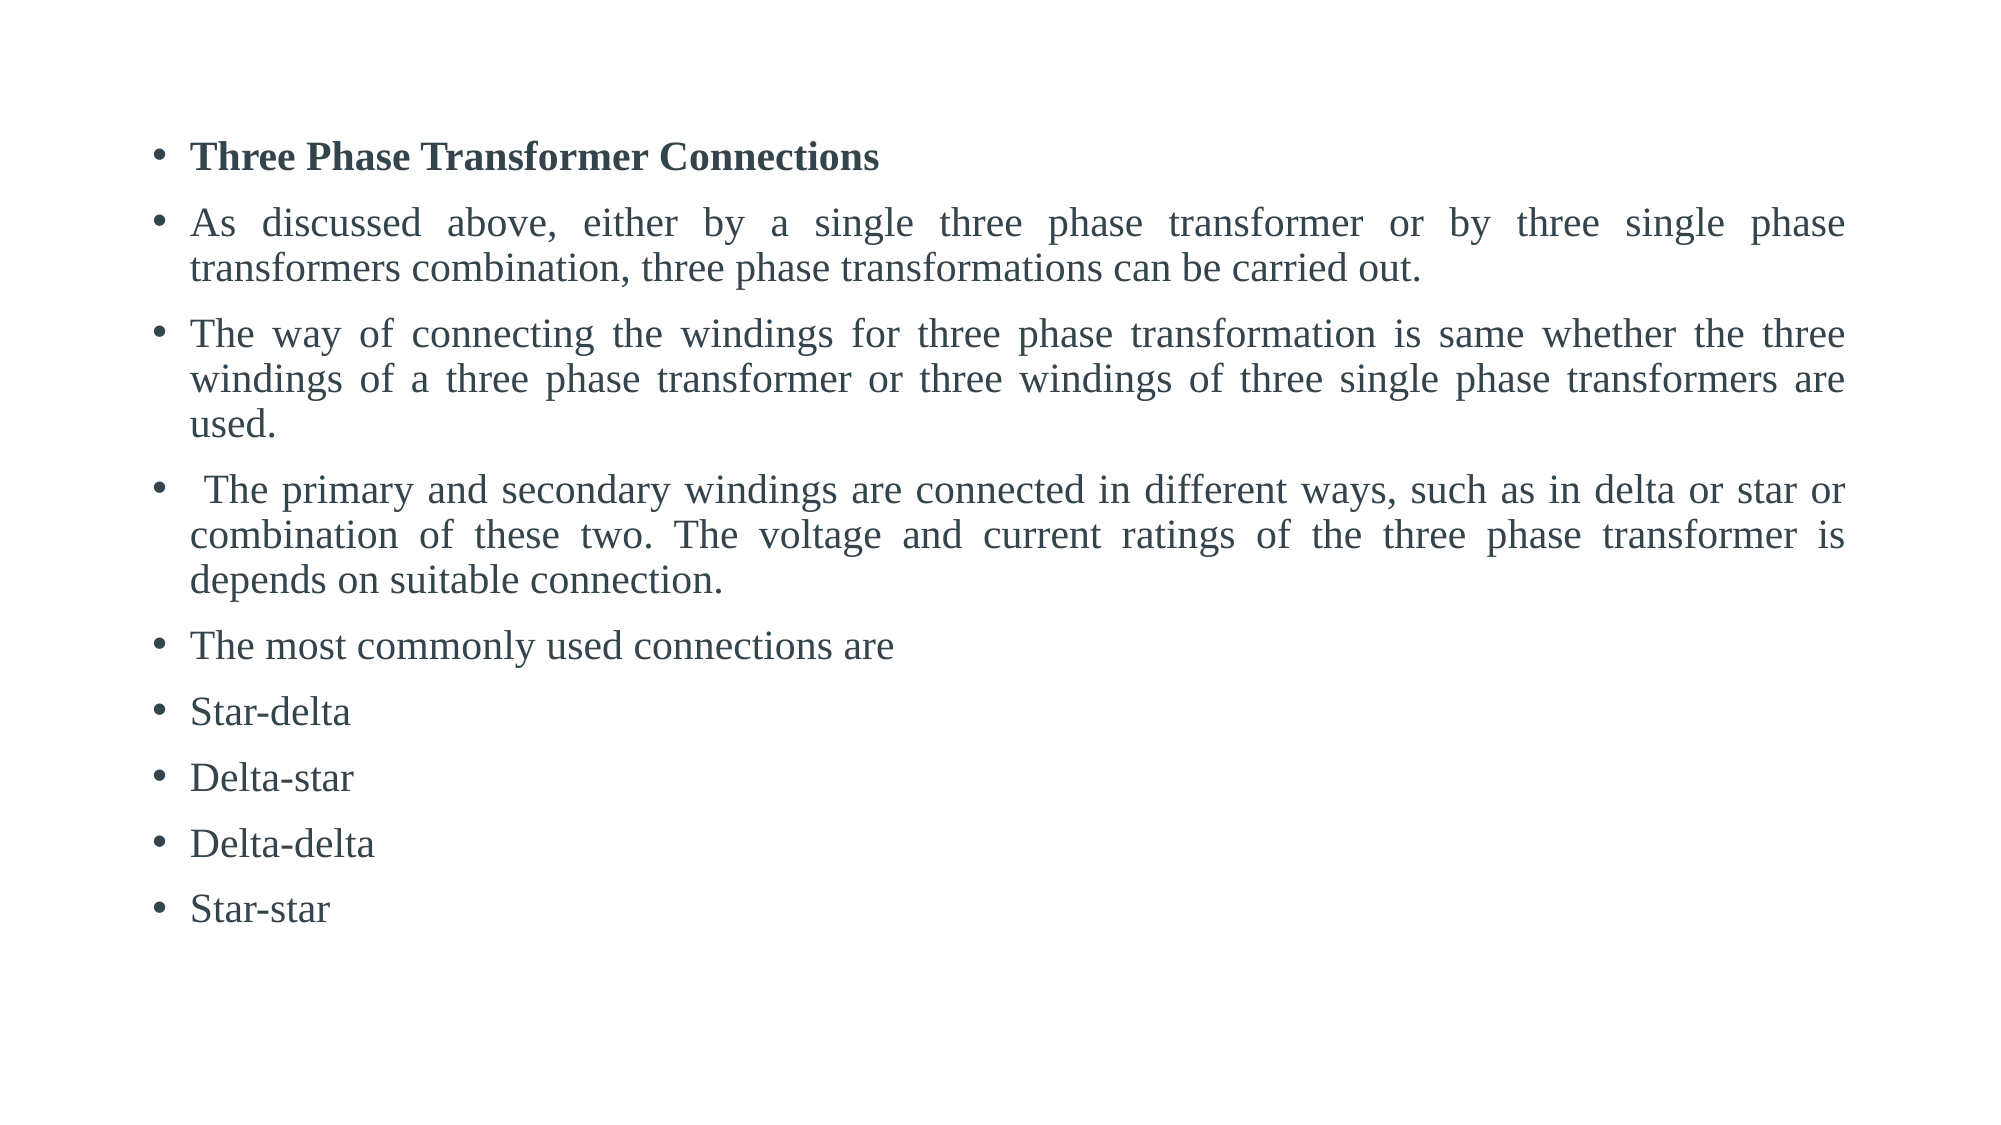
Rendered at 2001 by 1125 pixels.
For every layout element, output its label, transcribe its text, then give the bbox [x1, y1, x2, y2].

list Three Phase Transformer Connections As discussed above, either by a single three phase transformer or by three single phase transformers combination, three phase transformations can be carried out. The way of connecting the windings for three phase transformation is same whether the three windings of a three phase transformer or three windings of three single phase transformers are used. The primary and secondary windings are connected in different ways, such as in delta or star or combination of these two. The voltage and current ratings of the three phase transformer is depends on suitable connection. The most commonly used connections are Star-delta Delta-star Delta-delta Star-star [137, 126, 1863, 1018]
